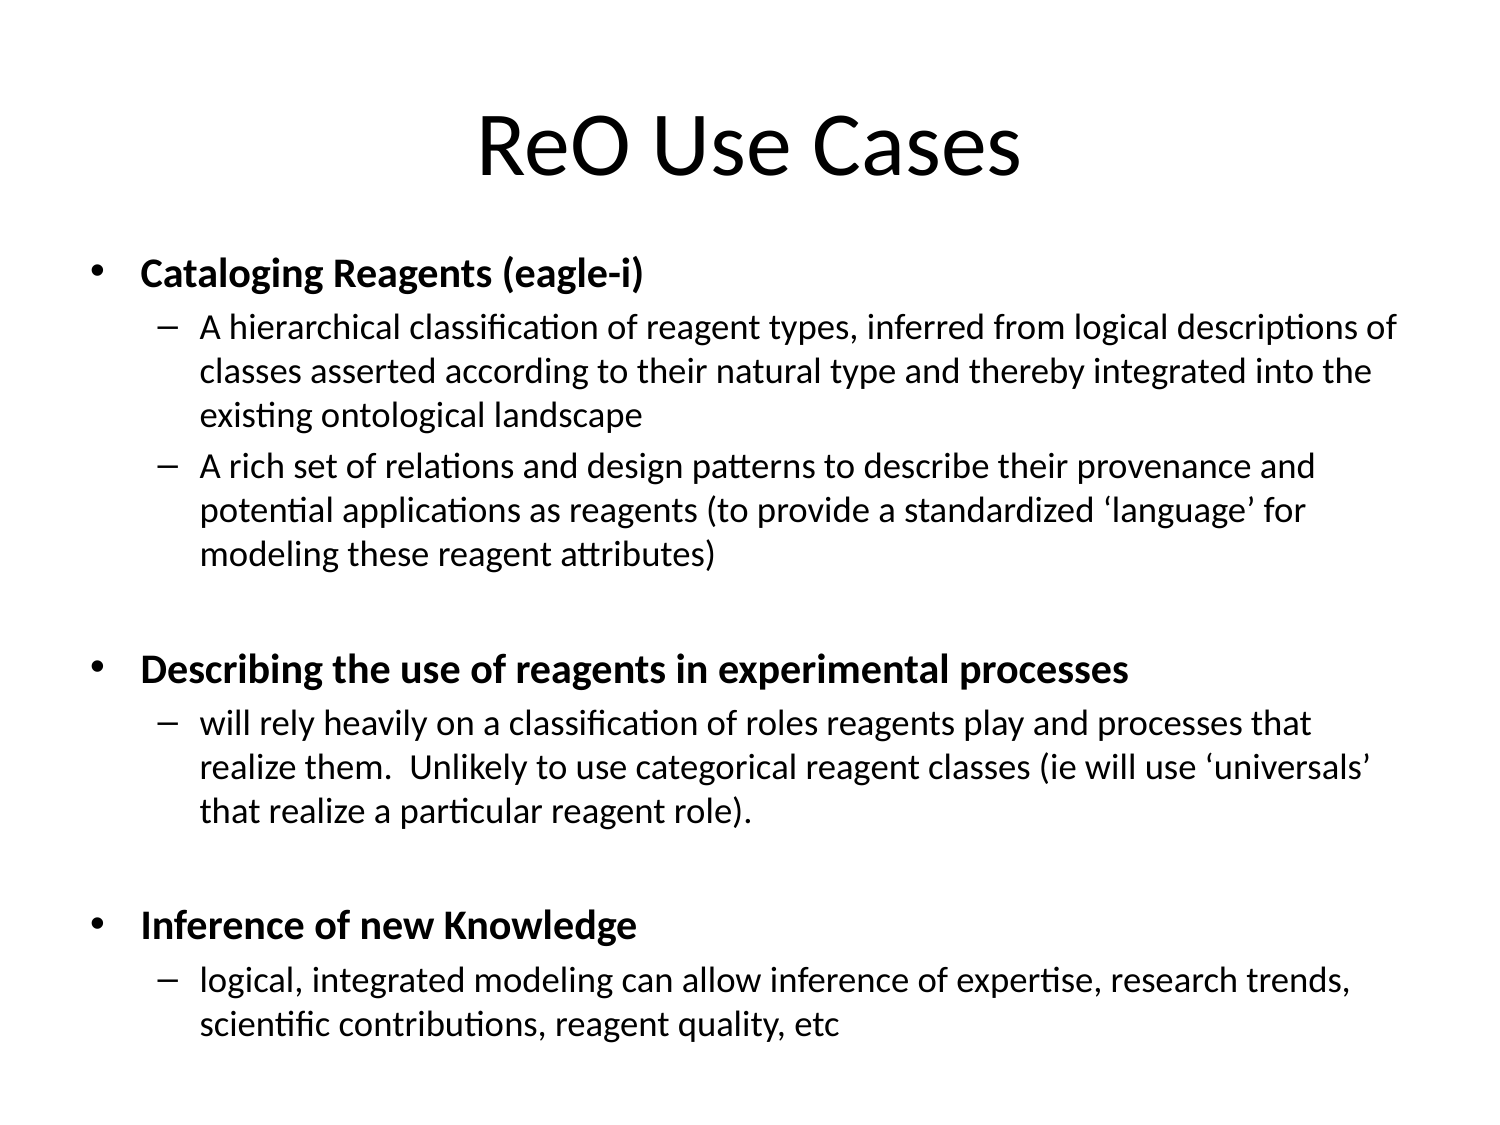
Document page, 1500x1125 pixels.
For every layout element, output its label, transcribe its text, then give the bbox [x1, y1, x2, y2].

list Cataloging Reagents (eagle-i) A hierarchical classification of reagent types, inferred from logical descriptions of classes asserted according to their natural type and thereby integrated into the existing ontological landscape A rich set of relations and design patterns to describe their provenance and potential applications as reagents (to provide a standardized ‘language’ for modeling these reagent attributes) Describing the use of reagents in experimental processes will rely heavily on a classification of roles reagents play and processes that realize them. Unlikely to use categorical reagent classes (ie will use ‘universals’ that realize a particular reagent role). Inference of new Knowledge logical, integrated modeling can allow inference of expertise, research trends, scientific contributions, reagent quality, etc [75, 237, 1425, 1063]
title ReO Use Cases [75, 45, 1425, 233]
